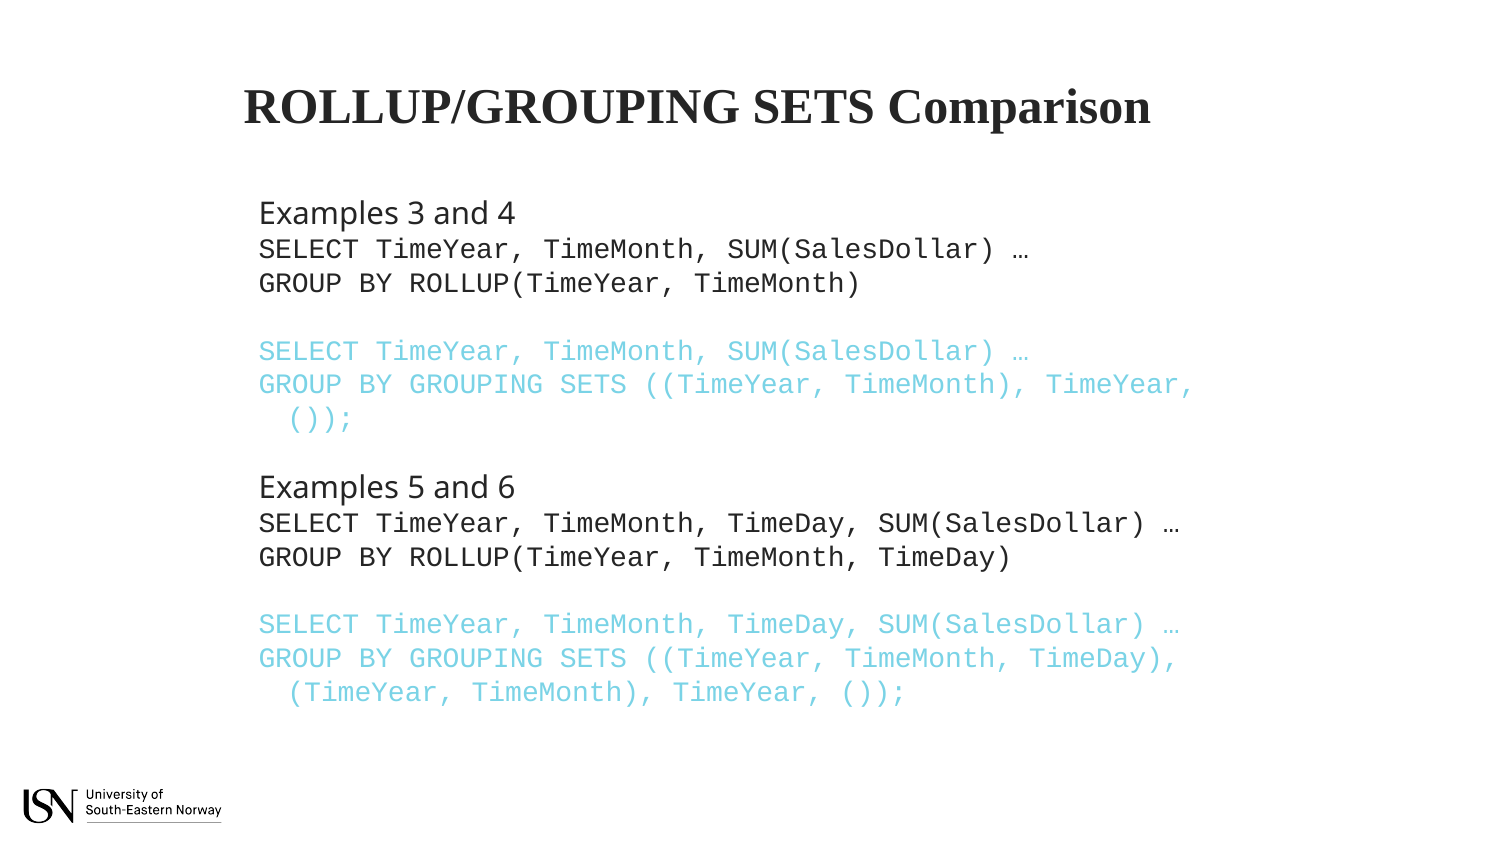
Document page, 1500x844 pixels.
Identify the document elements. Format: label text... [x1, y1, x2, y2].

title ROLLUP/GROUPING SETS Comparison [243, 54, 1247, 134]
picture [3, 768, 238, 844]
list Examples 3 and 4 SELECT TimeYear, TimeMonth, SUM(SalesDollar) … GROUP BY ROLLUP(TimeYear, TimeMonth) SELECT TimeYear, TimeMonth, SUM(SalesDollar) … GROUP BY GROUPING SETS ((TimeYear, TimeMonth), TimeYear, ()); Examples 5 and 6 SELECT TimeYear, TimeMonth, TimeDay, SUM(SalesDollar) … GROUP BY ROLLUP(TimeYear, TimeMonth, TimeDay) SELECT TimeYear, TimeMonth, TimeDay, SUM(SalesDollar) … GROUP BY GROUPING SETS ((TimeYear, TimeMonth, TimeDay), (TimeYear, TimeMonth), TimeYear, ()); [243, 193, 1293, 748]
